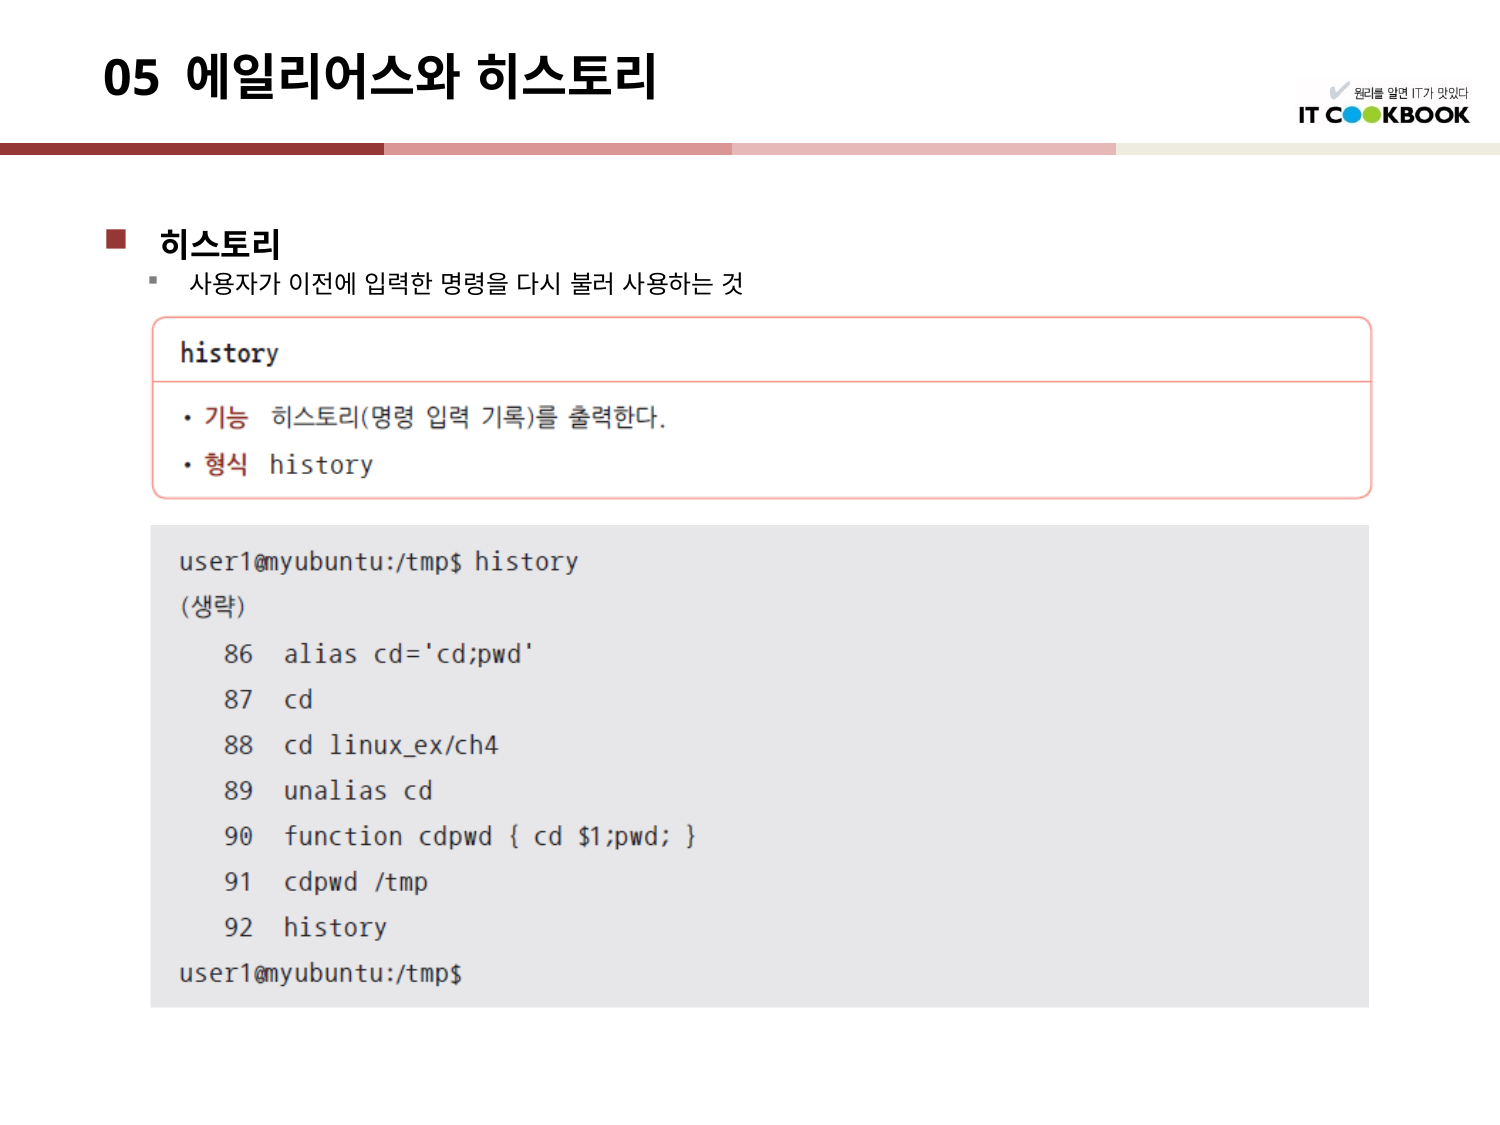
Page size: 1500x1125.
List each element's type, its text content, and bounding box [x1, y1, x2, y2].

picture [1295, 78, 1473, 125]
list 히스토리 사용자가 이전에 입력한 명령을 다시 불러 사용하는 것 [88, 196, 1436, 1083]
picture [147, 314, 1376, 504]
picture [147, 525, 1369, 1012]
title 05 에일리어스와 히스토리 [88, 30, 1330, 121]
